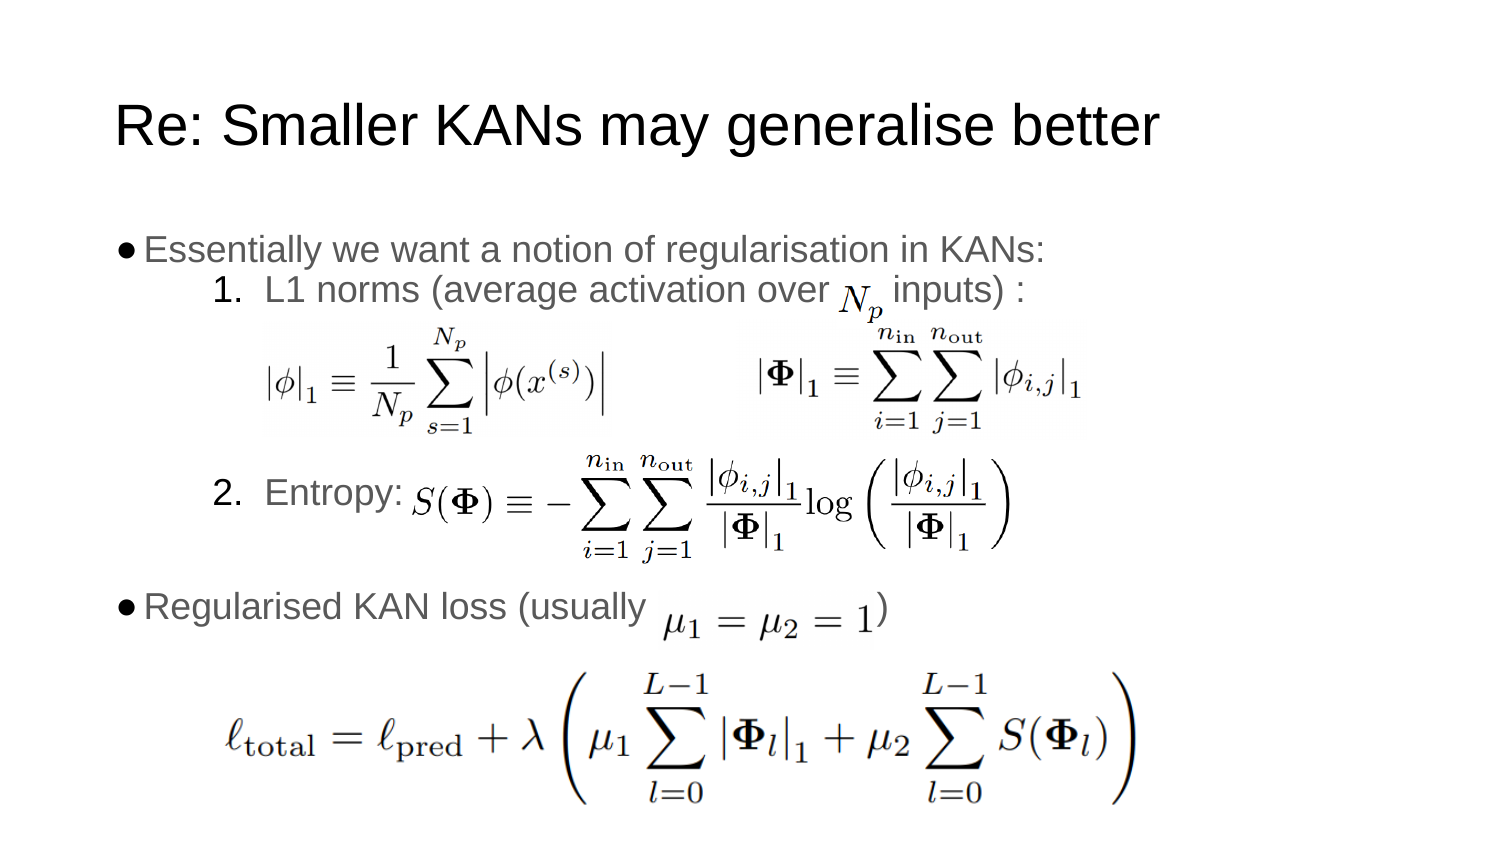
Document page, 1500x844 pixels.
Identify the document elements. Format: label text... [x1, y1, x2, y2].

picture [261, 321, 613, 438]
picture [215, 590, 1142, 830]
picture [408, 445, 1015, 573]
title Re: Smaller KANs may generalise better [103, 44, 1397, 208]
picture [736, 277, 1087, 440]
list Essentially we want a notion of regularisation in KANs: L1 norms (average activation over inputs) : Entropy: Regularised KAN loss (usually ) [103, 224, 1397, 760]
